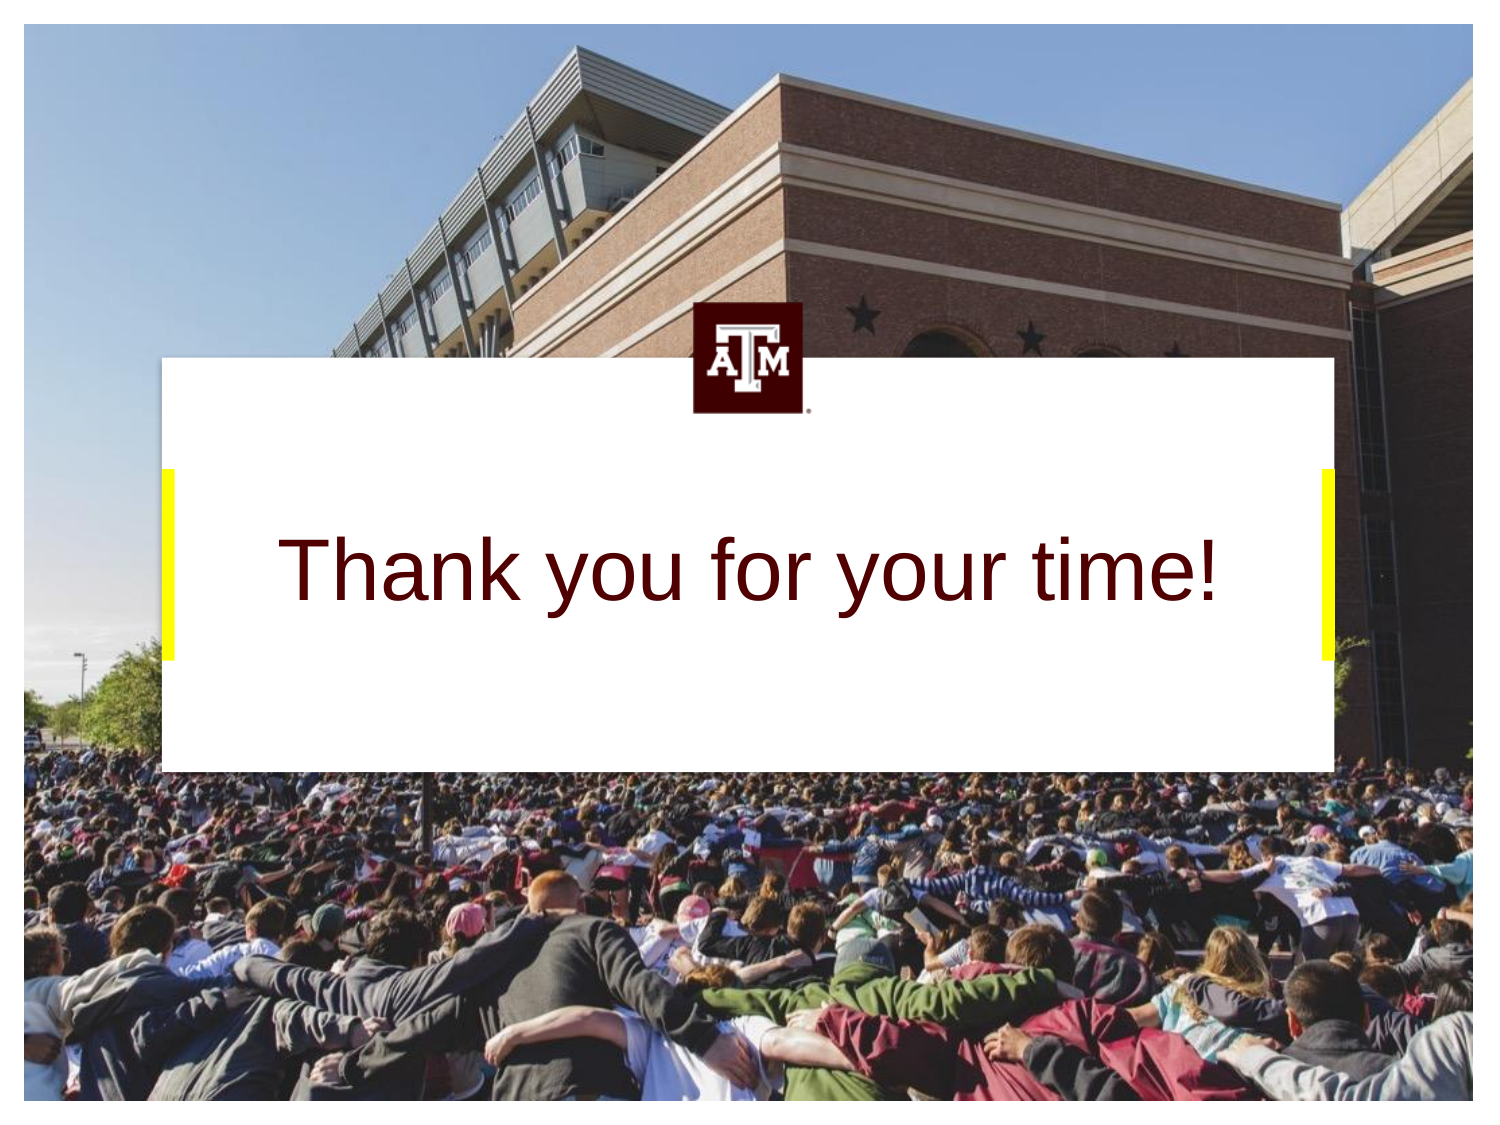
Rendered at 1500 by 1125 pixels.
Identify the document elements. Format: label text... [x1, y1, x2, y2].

title Thank you for your time! [249, 471, 1250, 659]
picture [24, 24, 1473, 1101]
